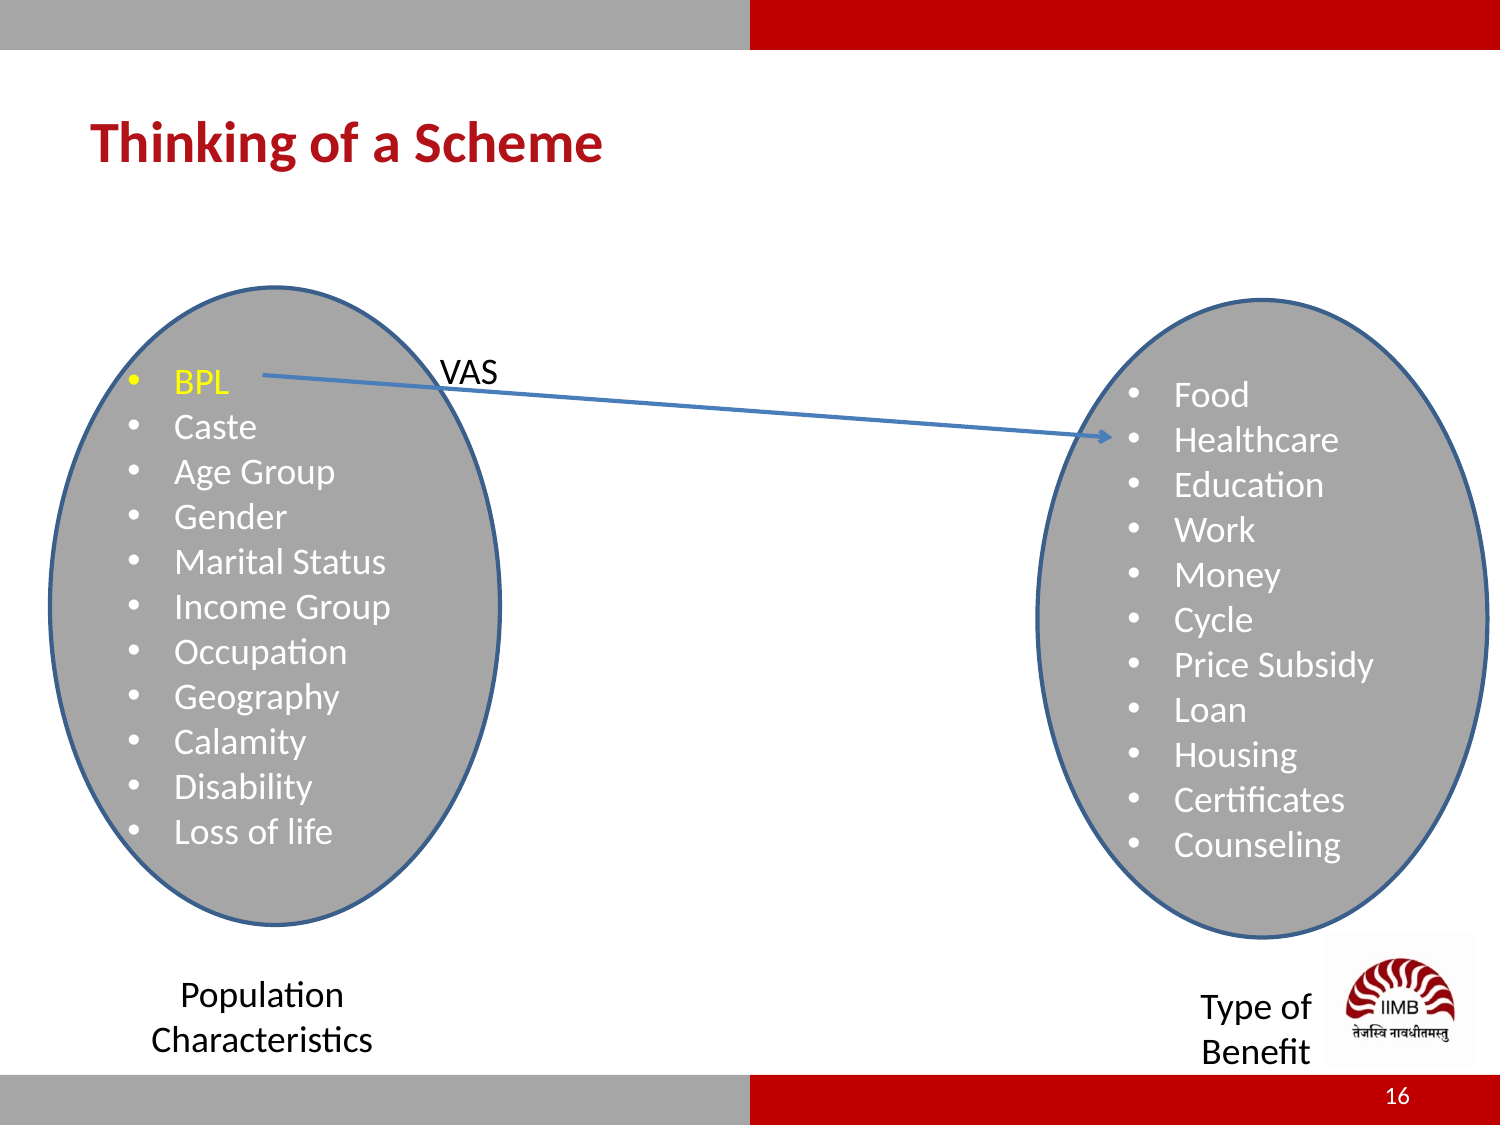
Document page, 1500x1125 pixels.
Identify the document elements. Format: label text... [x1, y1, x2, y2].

text_box [47, 382, 112, 830]
text_box [1180, 918, 1345, 940]
text_box Food Healthcare Education Work Money Cycle Price Subsidy Loan Housing Certificates Counseling [1112, 362, 1450, 918]
text_box VAS [425, 339, 525, 373]
slide_number 16 [1074, 1065, 1425, 1125]
text_box Type of Benefit [1174, 974, 1338, 1080]
picture [1325, 934, 1475, 1066]
text_box [139, 285, 411, 349]
text_box Population Characteristics [87, 962, 438, 1068]
title Thinking of a Scheme [75, 45, 1425, 233]
text_box [450, 446, 503, 811]
text_box [1035, 445, 1112, 860]
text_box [262, 374, 1113, 438]
text_box [1450, 437, 1490, 800]
text_box BPL Caste Age Group Gender Marital Status Income Group Occupation Geography Calamity Disability Loss of life [112, 349, 450, 950]
text_box [1126, 297, 1399, 362]
